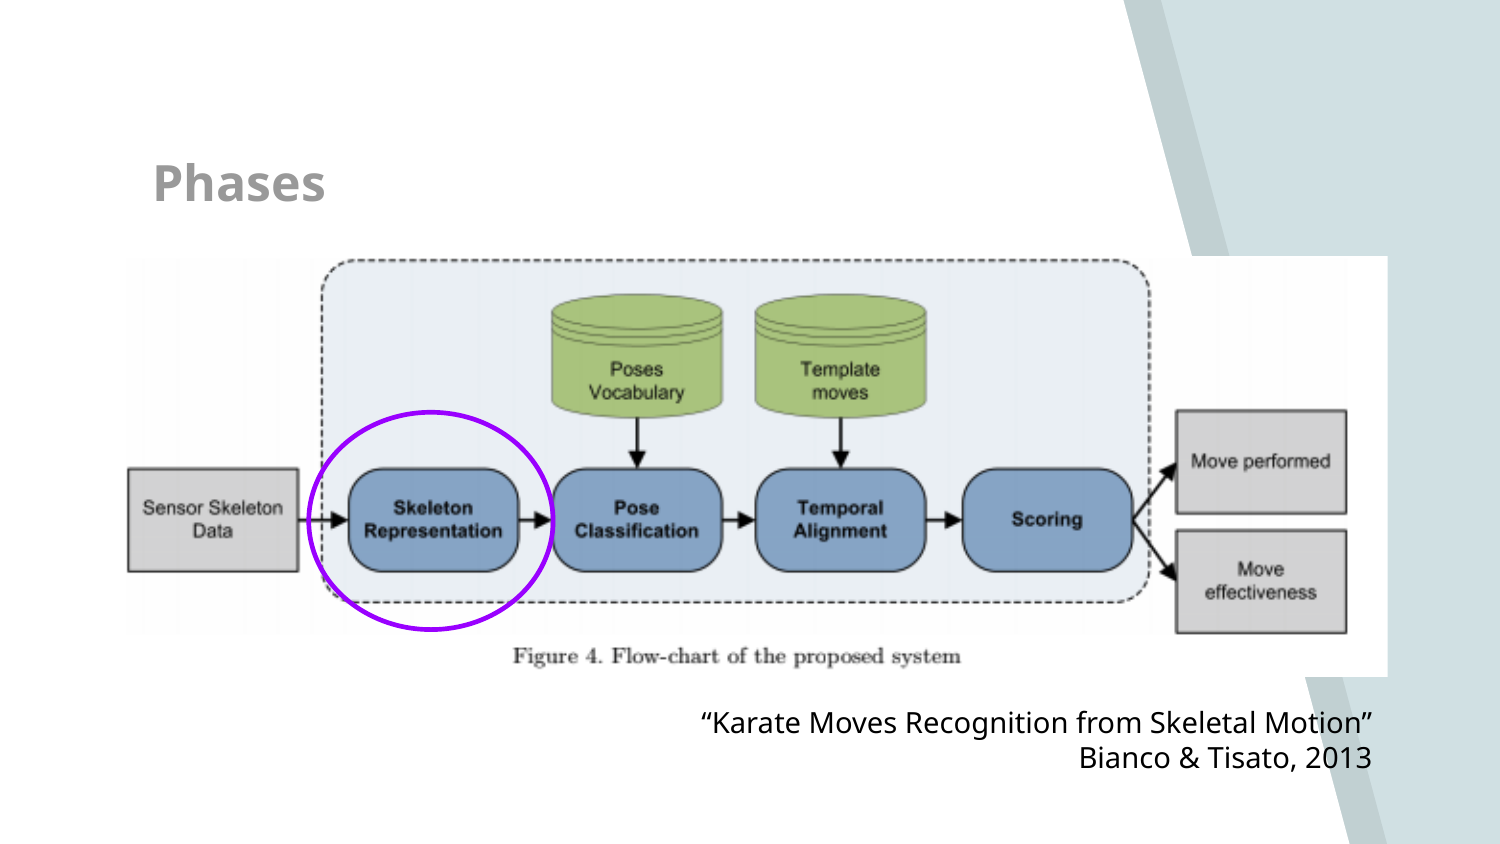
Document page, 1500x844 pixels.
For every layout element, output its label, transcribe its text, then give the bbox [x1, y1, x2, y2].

picture [119, 255, 1388, 677]
title Phases [137, 146, 1011, 227]
text_box “Karate Moves Recognition from Skeletal Motion” Bianco & Tisato, 2013 [677, 688, 1388, 743]
